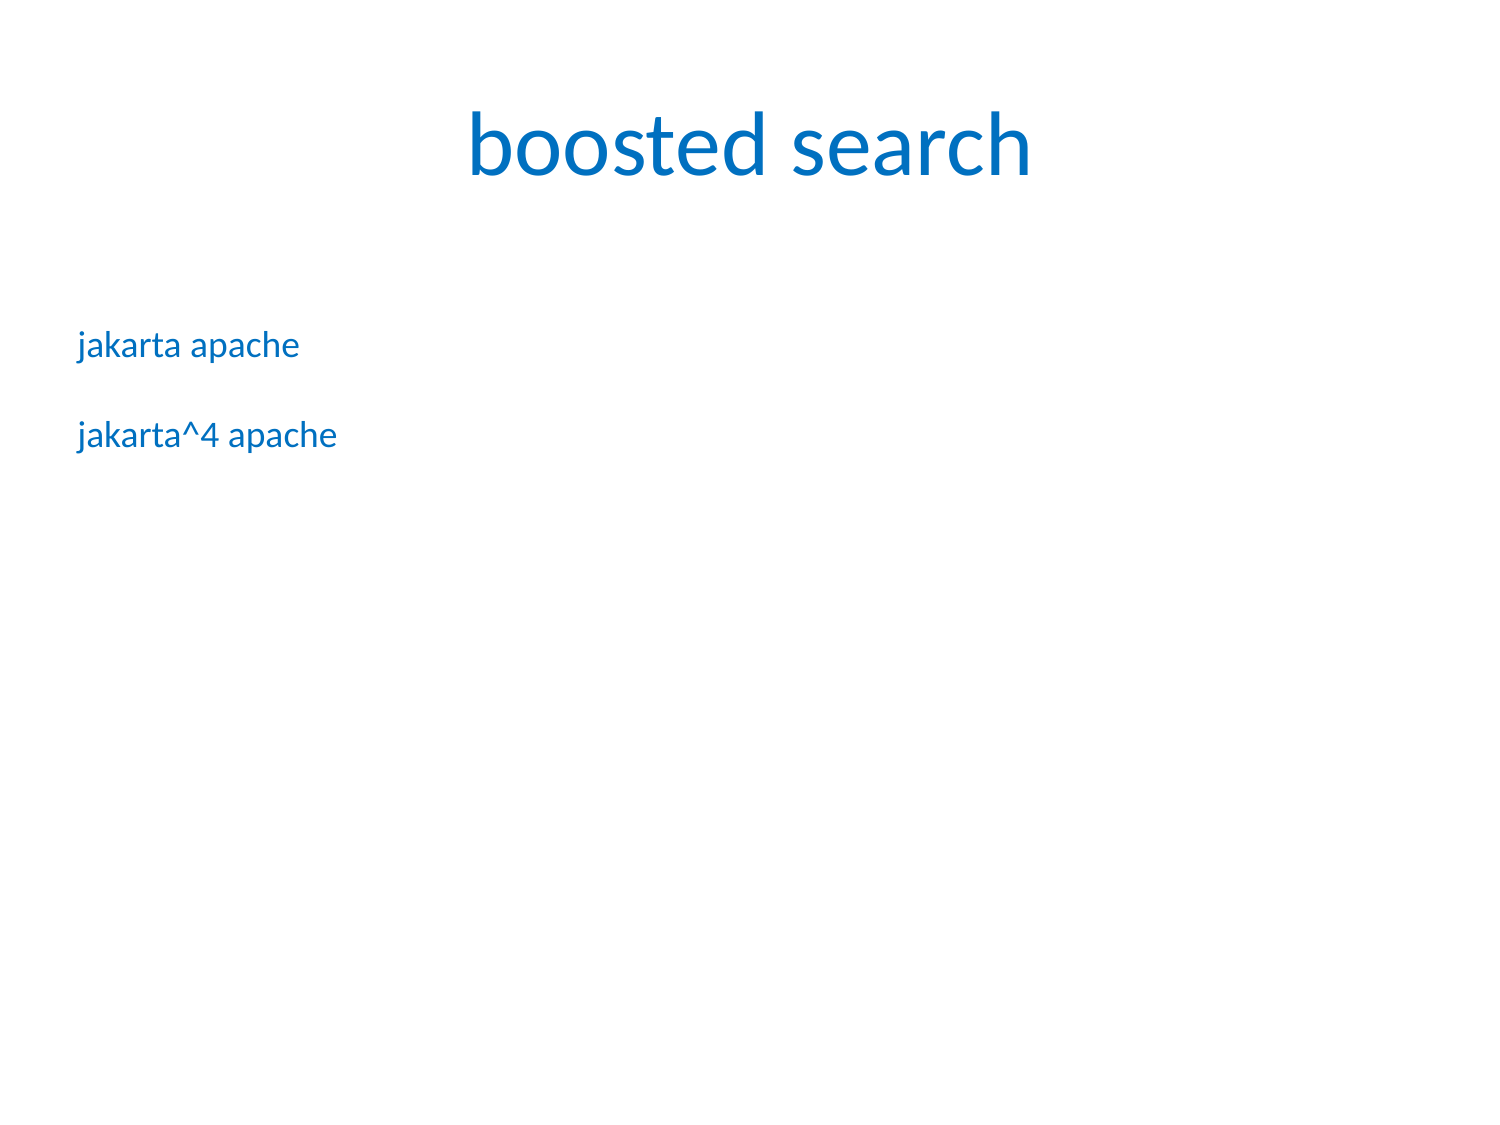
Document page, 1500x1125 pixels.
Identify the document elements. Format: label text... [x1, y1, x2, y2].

title boosted search [75, 45, 1425, 233]
text_box jakarta apache jakarta^4 apache [62, 312, 1438, 463]
